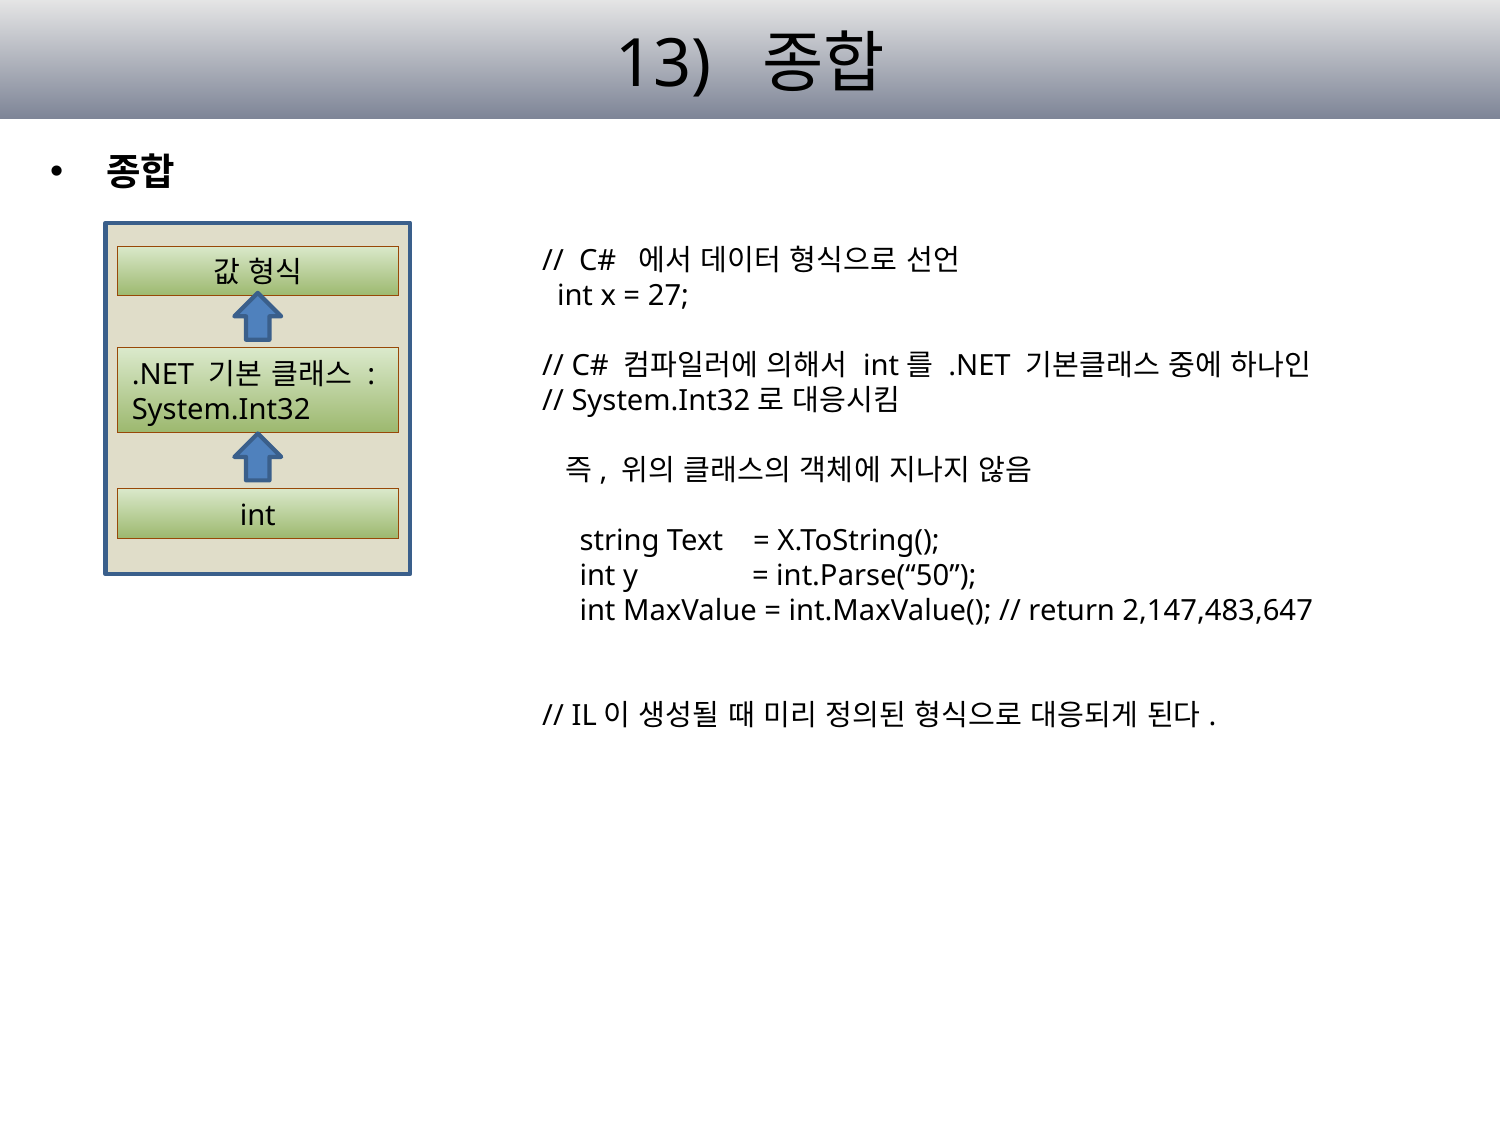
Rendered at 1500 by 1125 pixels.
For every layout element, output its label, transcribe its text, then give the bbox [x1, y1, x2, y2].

text_box [232, 290, 284, 342]
text_box .NET 기본 클래스 : System.Int32 [117, 347, 399, 433]
title 13) 종합 [0, 0, 1500, 119]
text_box [103, 221, 412, 576]
text_box // C# 에서 데이터 형식으로 선언 int x = 27; // C# 컴파일러에 의해서 int를 .NET 기본클래스 중에 하나인 // System.Int32로 대응시킴 즉, 위의 클래스의 객체에 지나지 않음 string Text = X.ToString(); int y = int.Parse(“50”); int MaxValue = int.MaxValue(); // return 2,147,483,647 // IL이 생성될 때 미리 정의된 형식으로 대응되게 된다. [527, 234, 1348, 774]
text_box [232, 431, 284, 483]
text_box 값 형식 [117, 246, 399, 296]
list 종합 [35, 140, 1477, 1090]
text_box int [117, 488, 399, 539]
